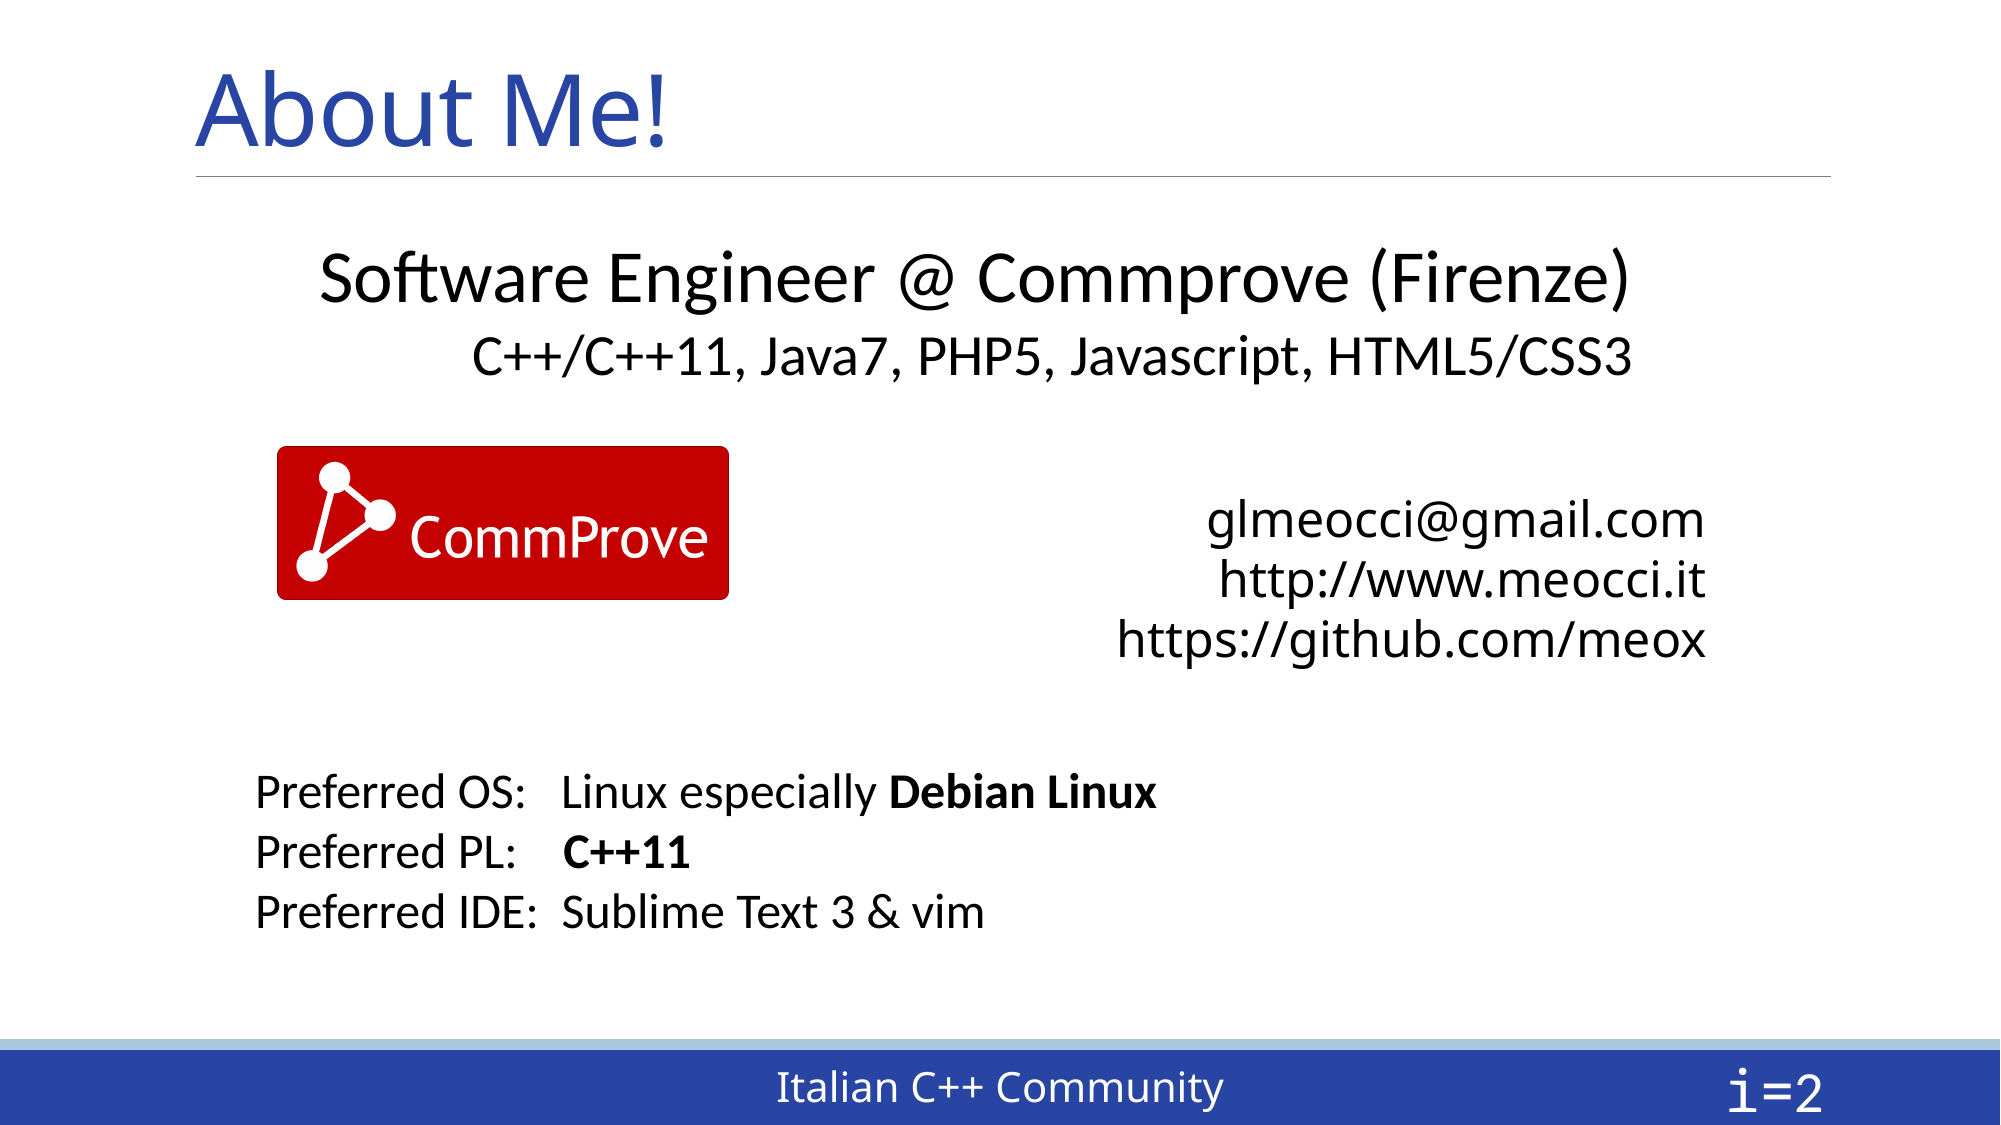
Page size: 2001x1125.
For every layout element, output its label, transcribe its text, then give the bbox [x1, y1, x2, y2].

text_box glmeocci@gmail.com http://www.meocci.it https://github.com/meox [233, 479, 1722, 675]
title About Me! [180, 2, 1830, 175]
text_box Software Engineer @ Commprove (Firenze) C++/C++11, Java7, PHP5, Javascript, HTML5/CSS3 [304, 219, 1649, 395]
picture [277, 445, 729, 600]
text_box Preferred OS: Linux especially Debian Linux Preferred PL: C++11 Preferred IDE: Sublime Text 3 & vim [240, 751, 1173, 947]
slide_number i=2 [1624, 1059, 1840, 1120]
